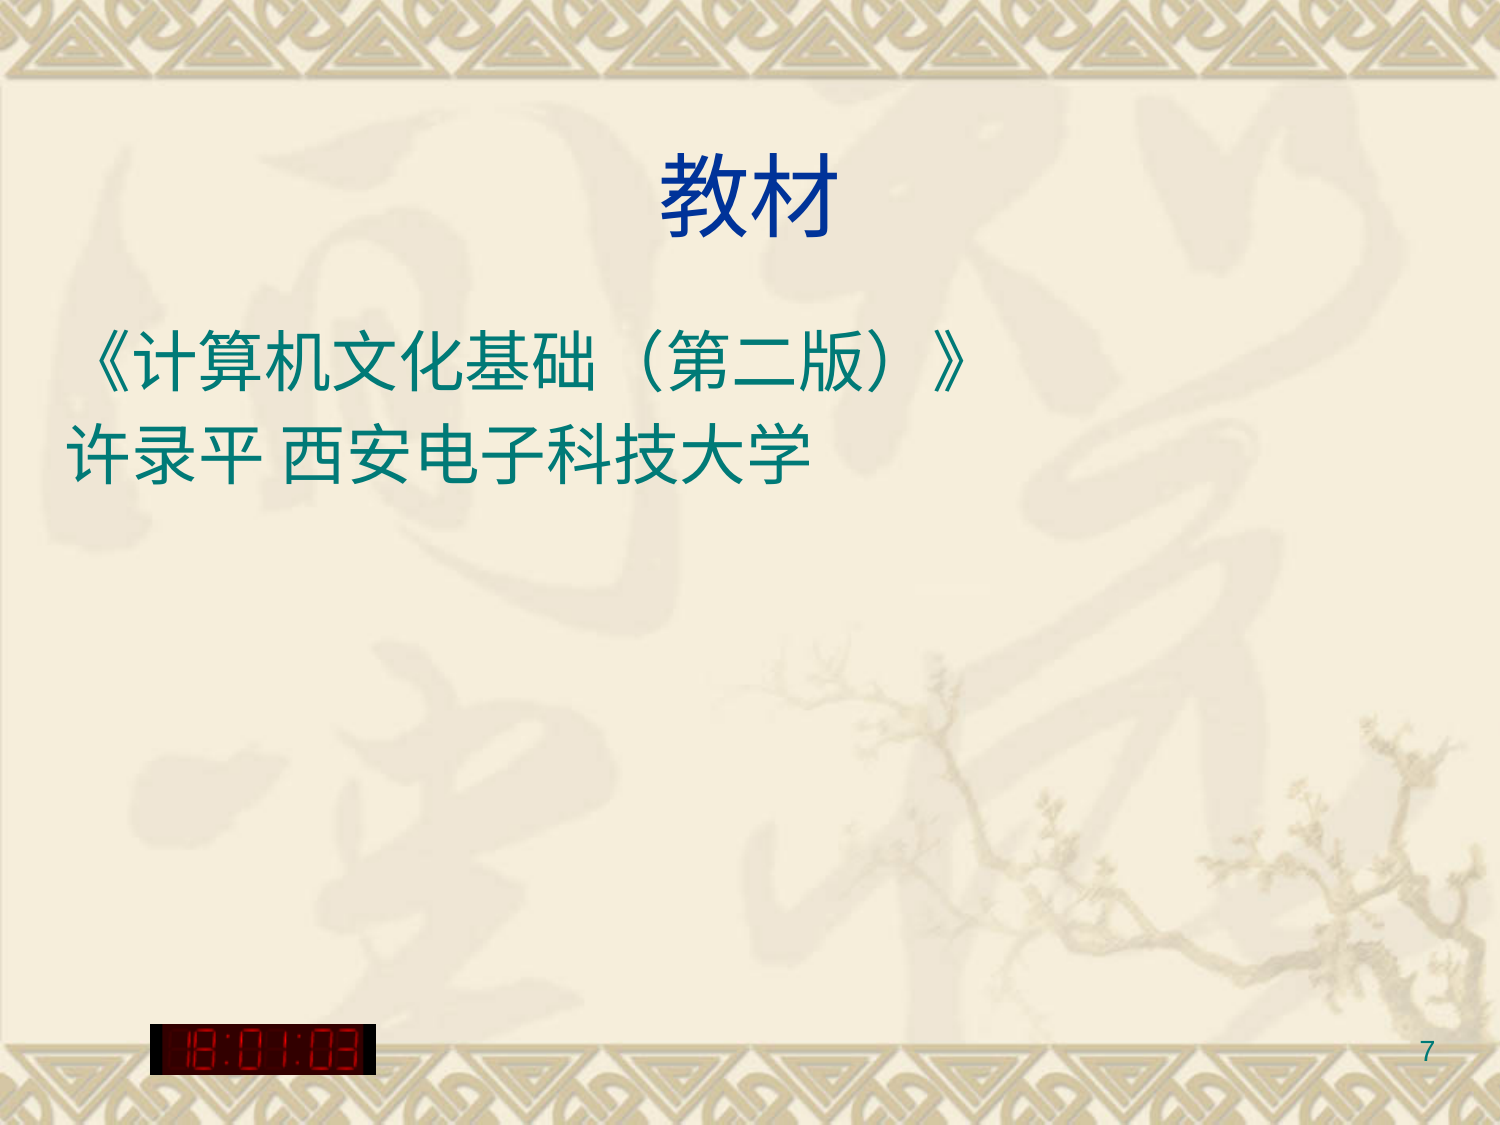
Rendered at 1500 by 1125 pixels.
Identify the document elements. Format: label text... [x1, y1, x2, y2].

title 教材 [49, 99, 1451, 288]
list 《计算机文化基础（第二版）》 许录平 西安电子科技大学 [49, 312, 1451, 1001]
picture [0, 0, 1500, 1125]
slide_number 7 [1074, 1024, 1451, 1103]
